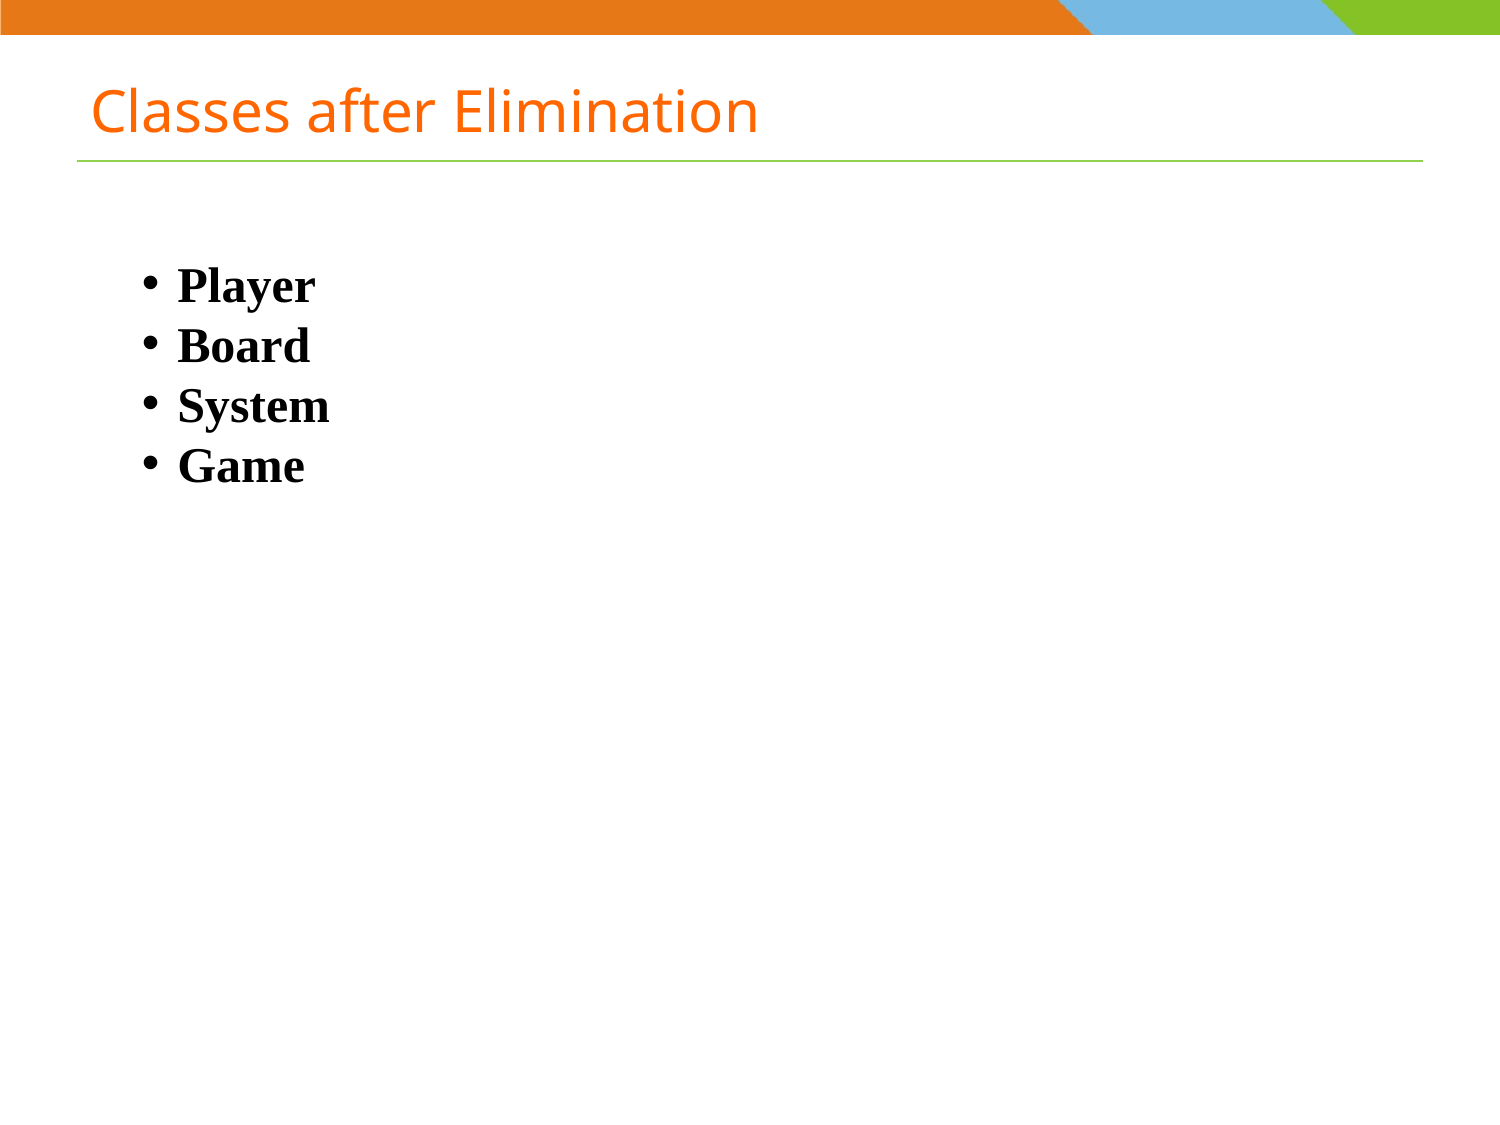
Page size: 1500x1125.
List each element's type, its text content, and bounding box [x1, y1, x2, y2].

title Classes after Elimination [75, 45, 1425, 173]
picture [0, 0, 1500, 35]
text_box Player Board System Game [87, 174, 1250, 590]
